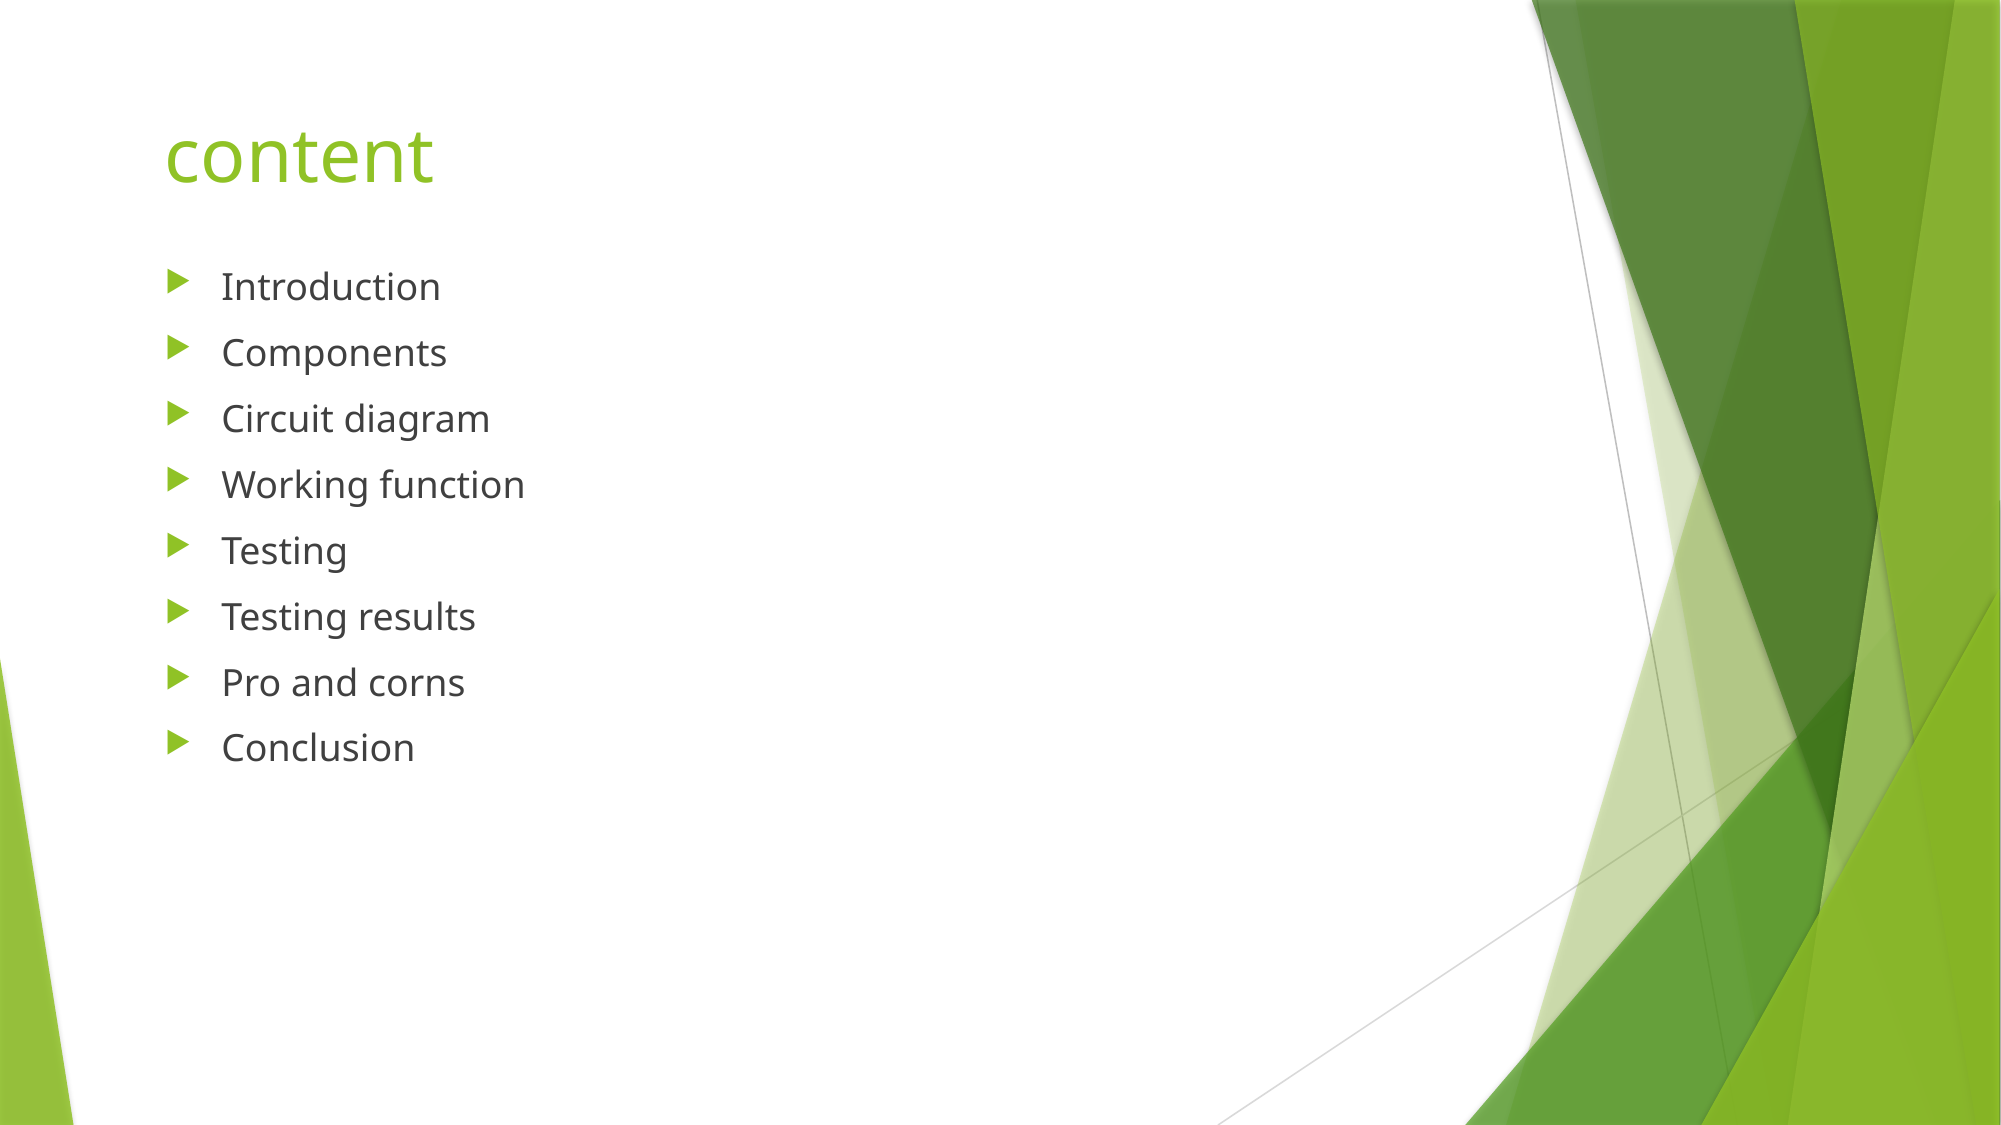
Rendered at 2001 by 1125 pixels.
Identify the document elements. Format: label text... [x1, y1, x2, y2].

list Introduction Components Circuit diagram Working function Testing Testing results Pro and corns Conclusion [149, 255, 1849, 1025]
title content [149, 99, 1849, 255]
